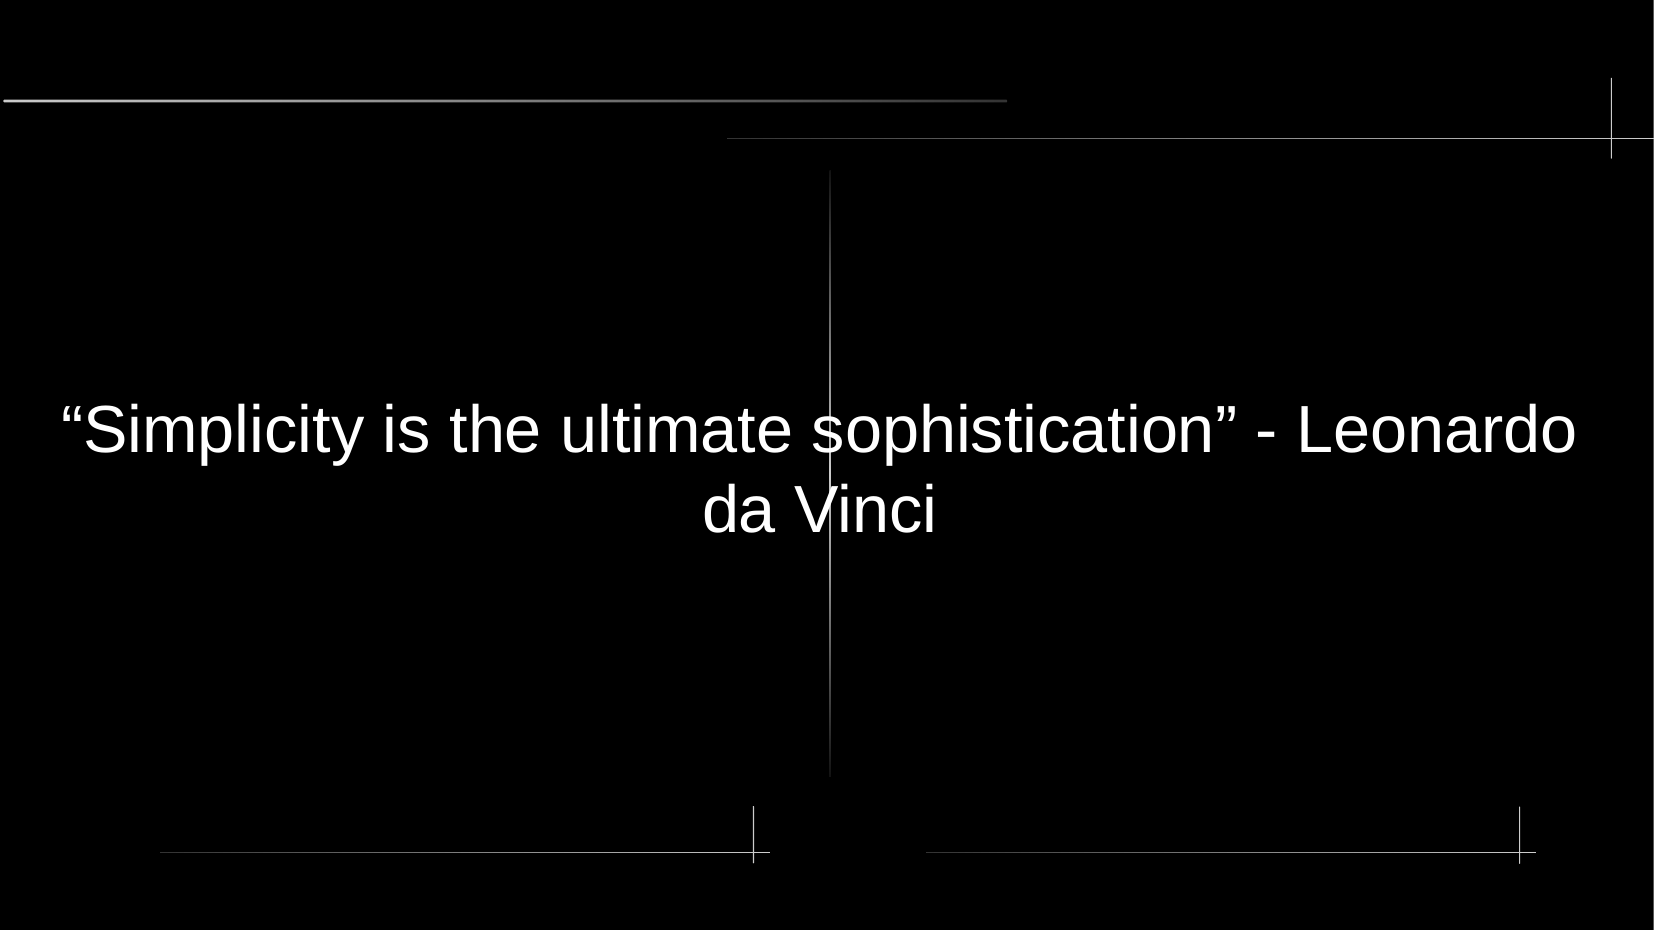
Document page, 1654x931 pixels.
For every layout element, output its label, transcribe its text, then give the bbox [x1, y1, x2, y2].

subtitle “Simplicity is the ultimate sophistication” - Leonardo da Vinci [37, 369, 1603, 563]
